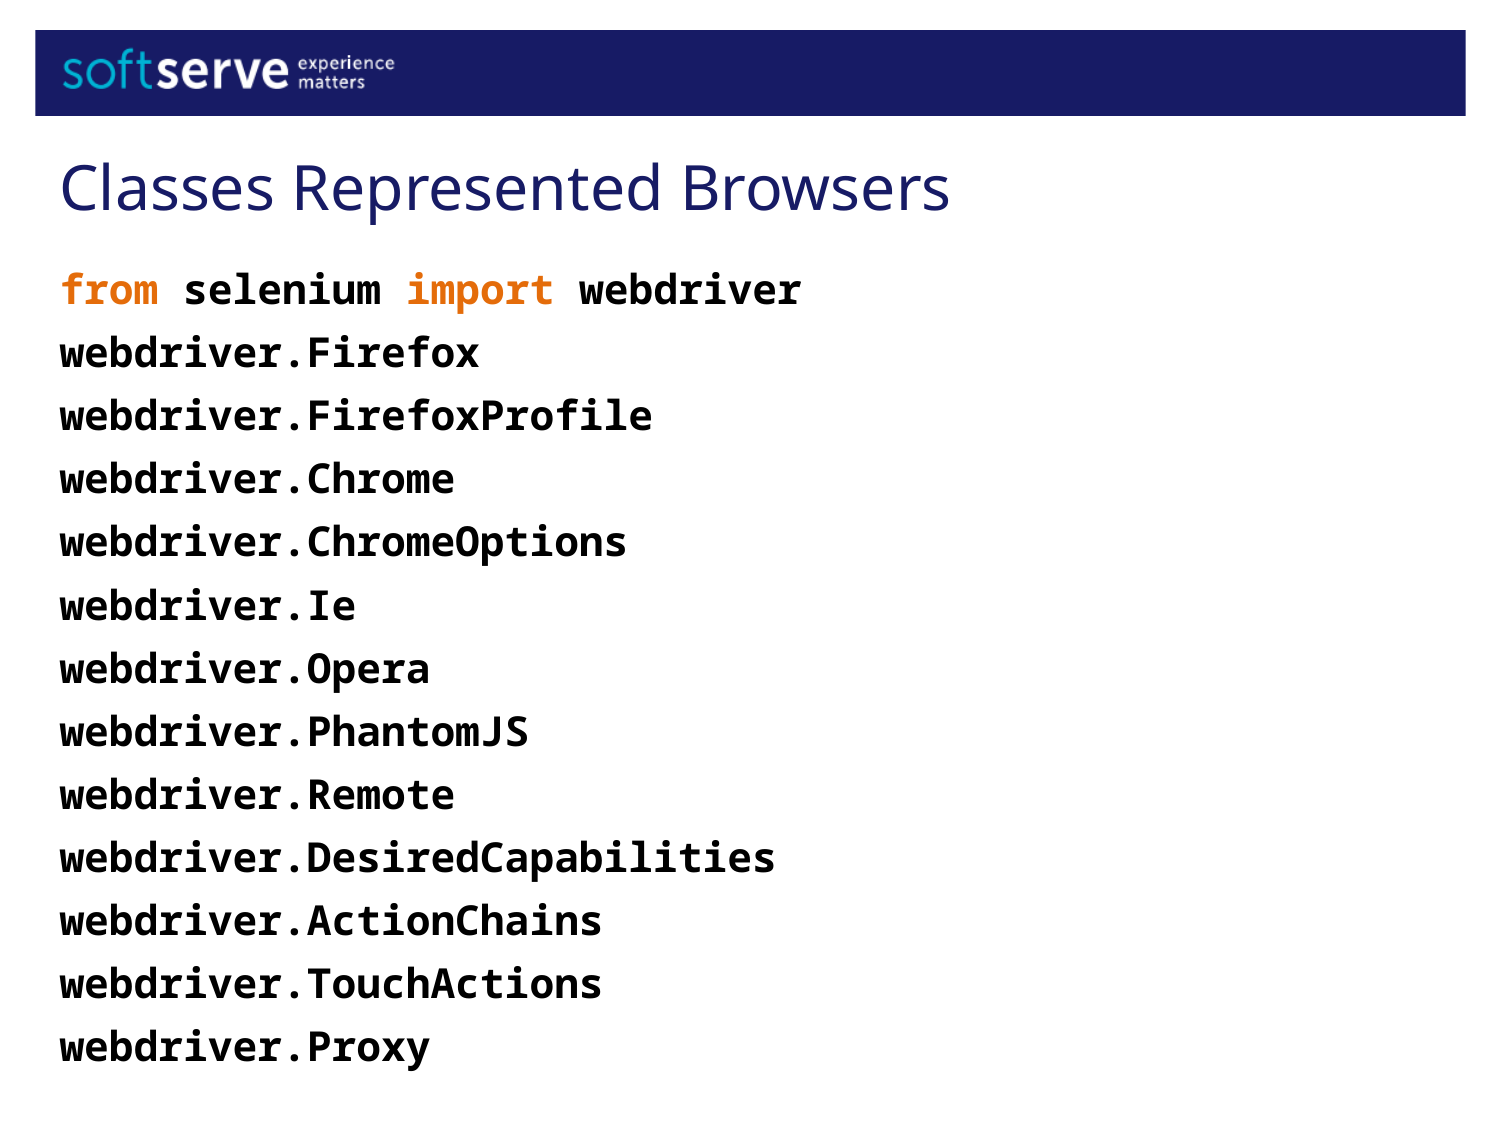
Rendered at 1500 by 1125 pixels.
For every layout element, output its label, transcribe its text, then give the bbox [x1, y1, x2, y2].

subtitle Classes Represented Browsers [44, 148, 1255, 224]
list from selenium import webdriver webdriver.Firefox webdriver.FirefoxProfile webdriver.Chrome webdriver.ChromeOptions webdriver.Ie webdriver.Opera webdriver.PhantomJS webdriver.Remote webdriver.DesiredCapabilities webdriver.ActionChains webdriver.TouchActions webdriver.Proxy [44, 261, 1468, 1083]
